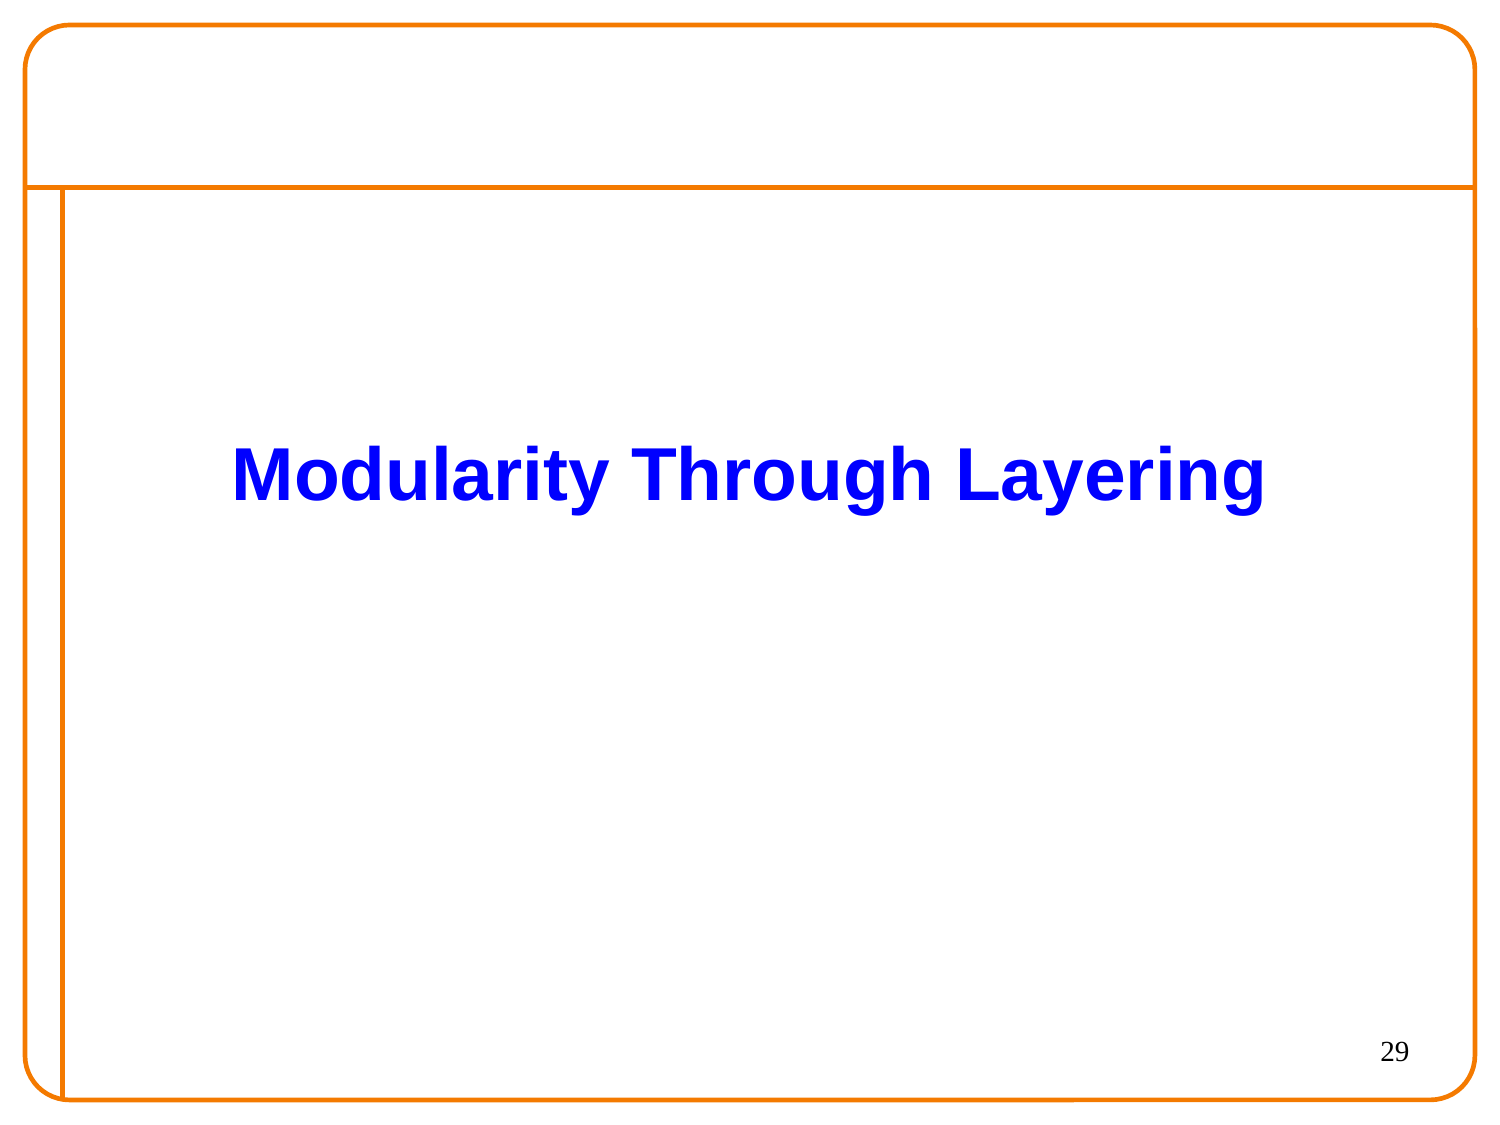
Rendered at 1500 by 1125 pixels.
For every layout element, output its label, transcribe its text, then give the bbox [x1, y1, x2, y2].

slide_number 29 [1074, 1024, 1426, 1103]
title Modularity Through Layering [112, 349, 1388, 591]
